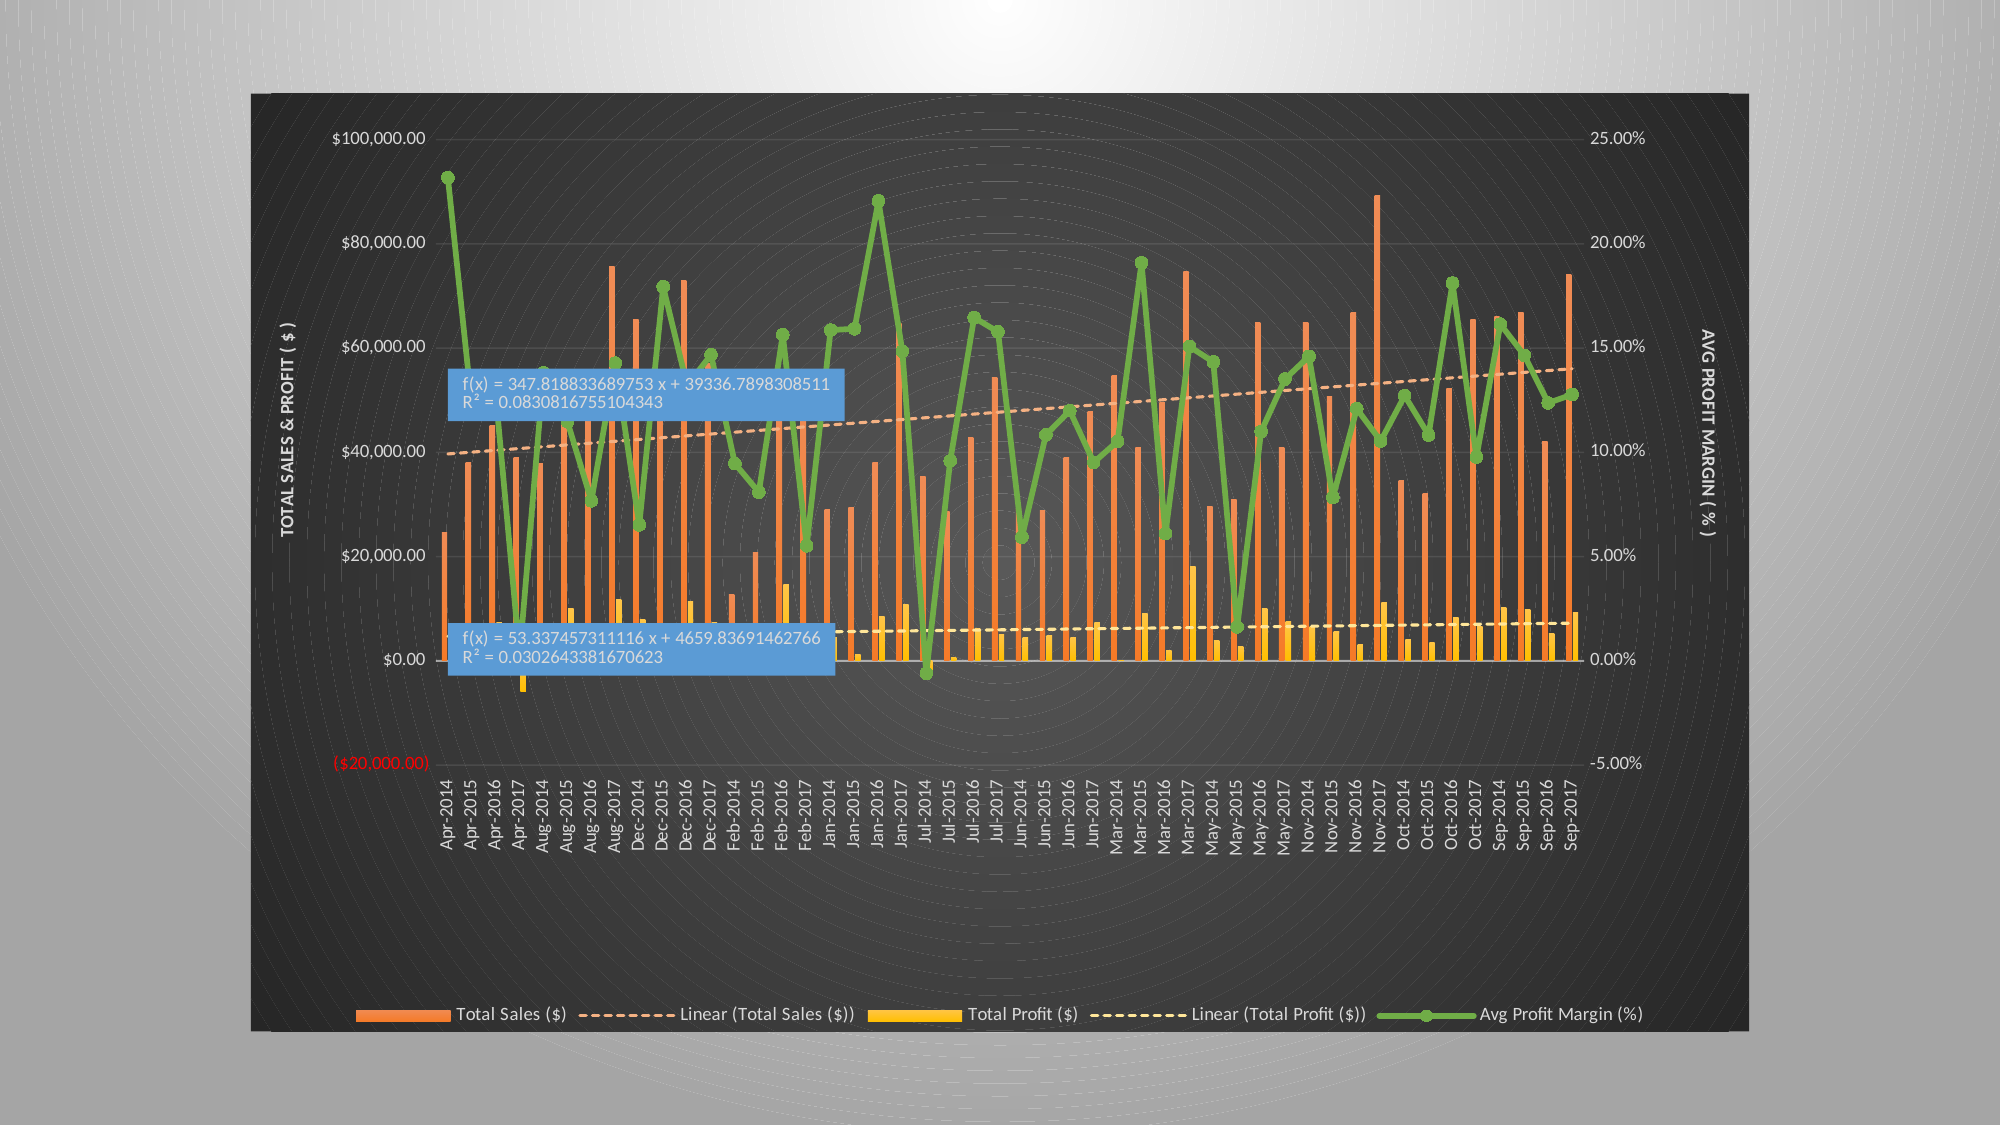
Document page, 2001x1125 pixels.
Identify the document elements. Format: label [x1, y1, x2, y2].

chart [250, 93, 1750, 1032]
